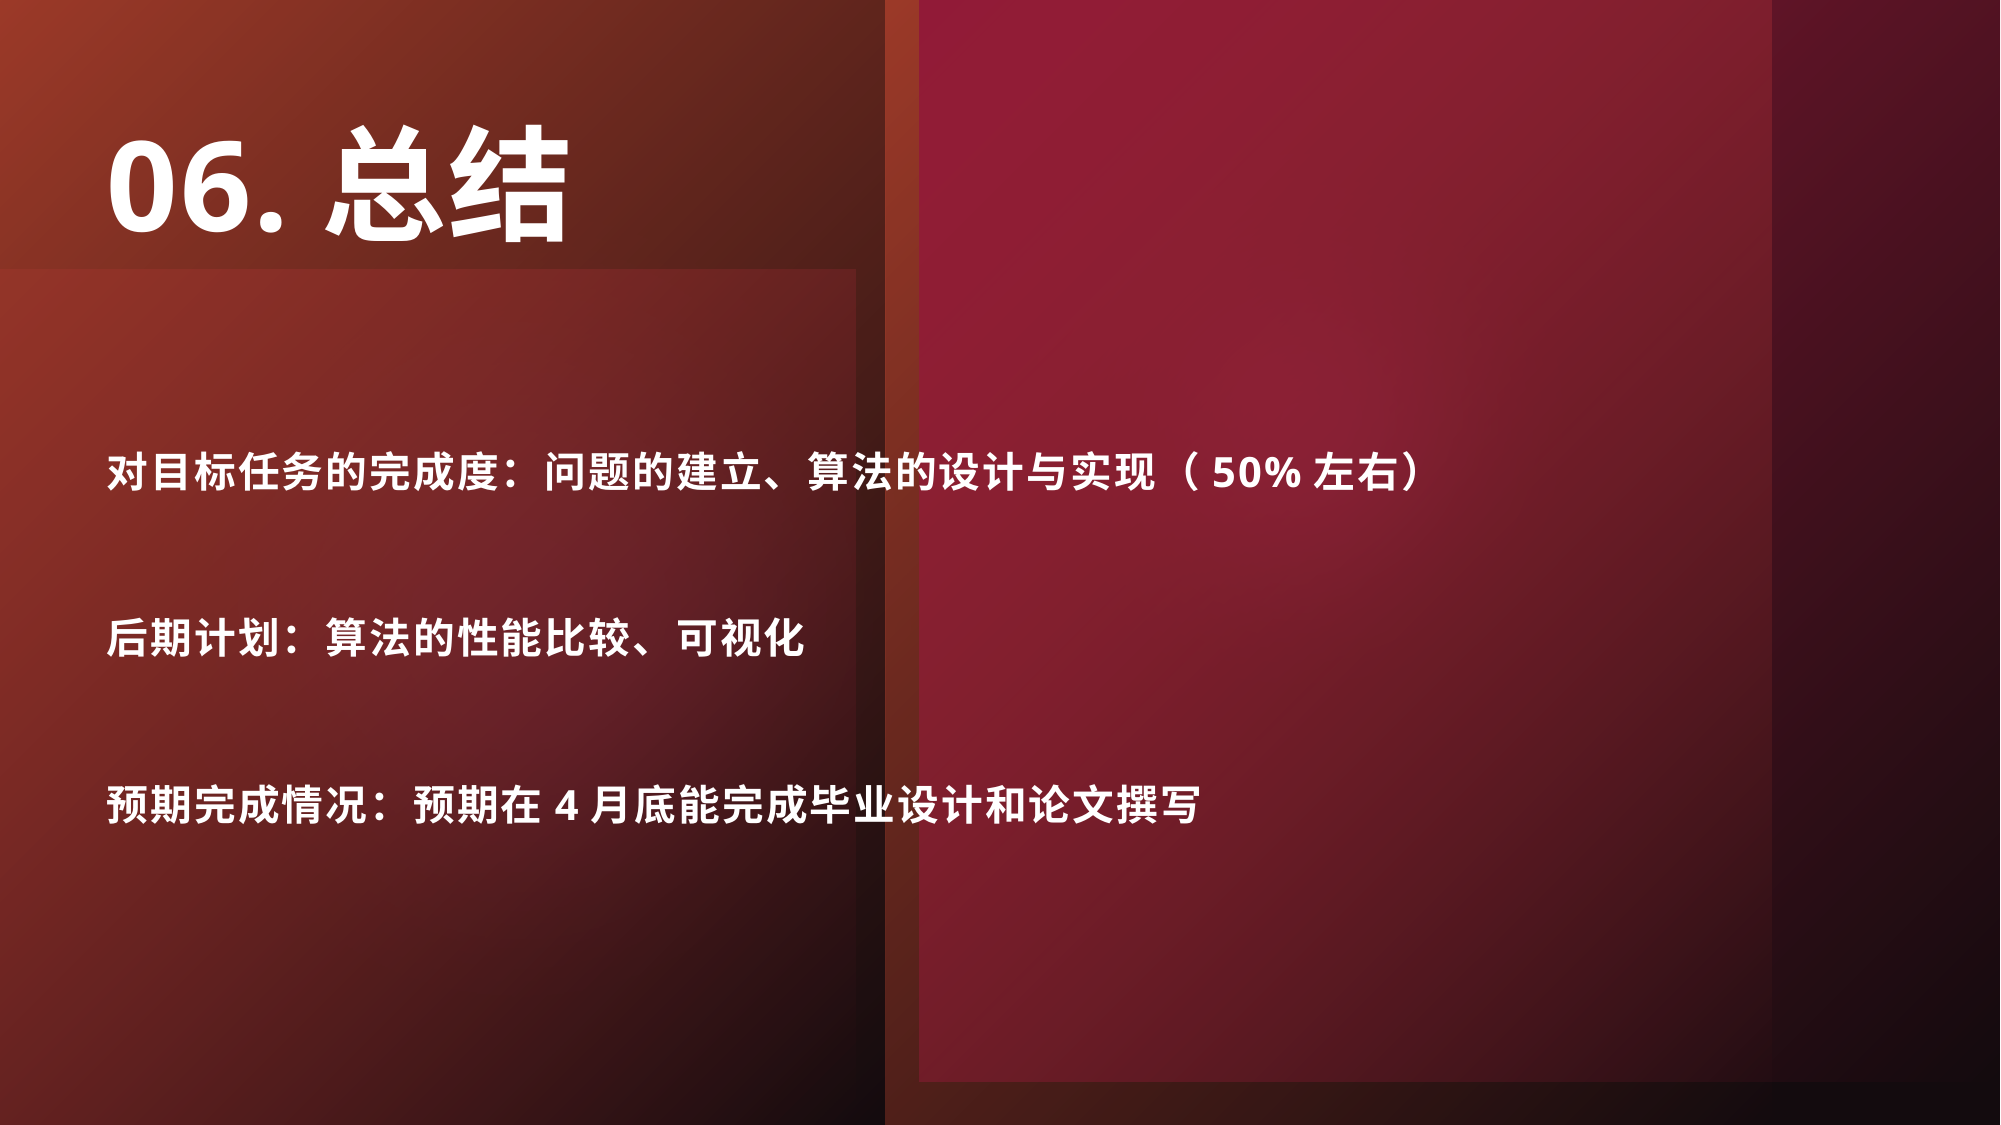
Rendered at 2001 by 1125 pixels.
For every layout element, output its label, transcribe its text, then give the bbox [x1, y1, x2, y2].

title 06.总结 [88, 88, 1910, 386]
list 对目标任务的完成度：问题的建立、算法的设计与实现（50%左右） 后期计划：算法的性能比较、可视化 预期完成情况：预期在4月底能完成毕业设计和论文撰写 [88, 414, 1910, 1035]
